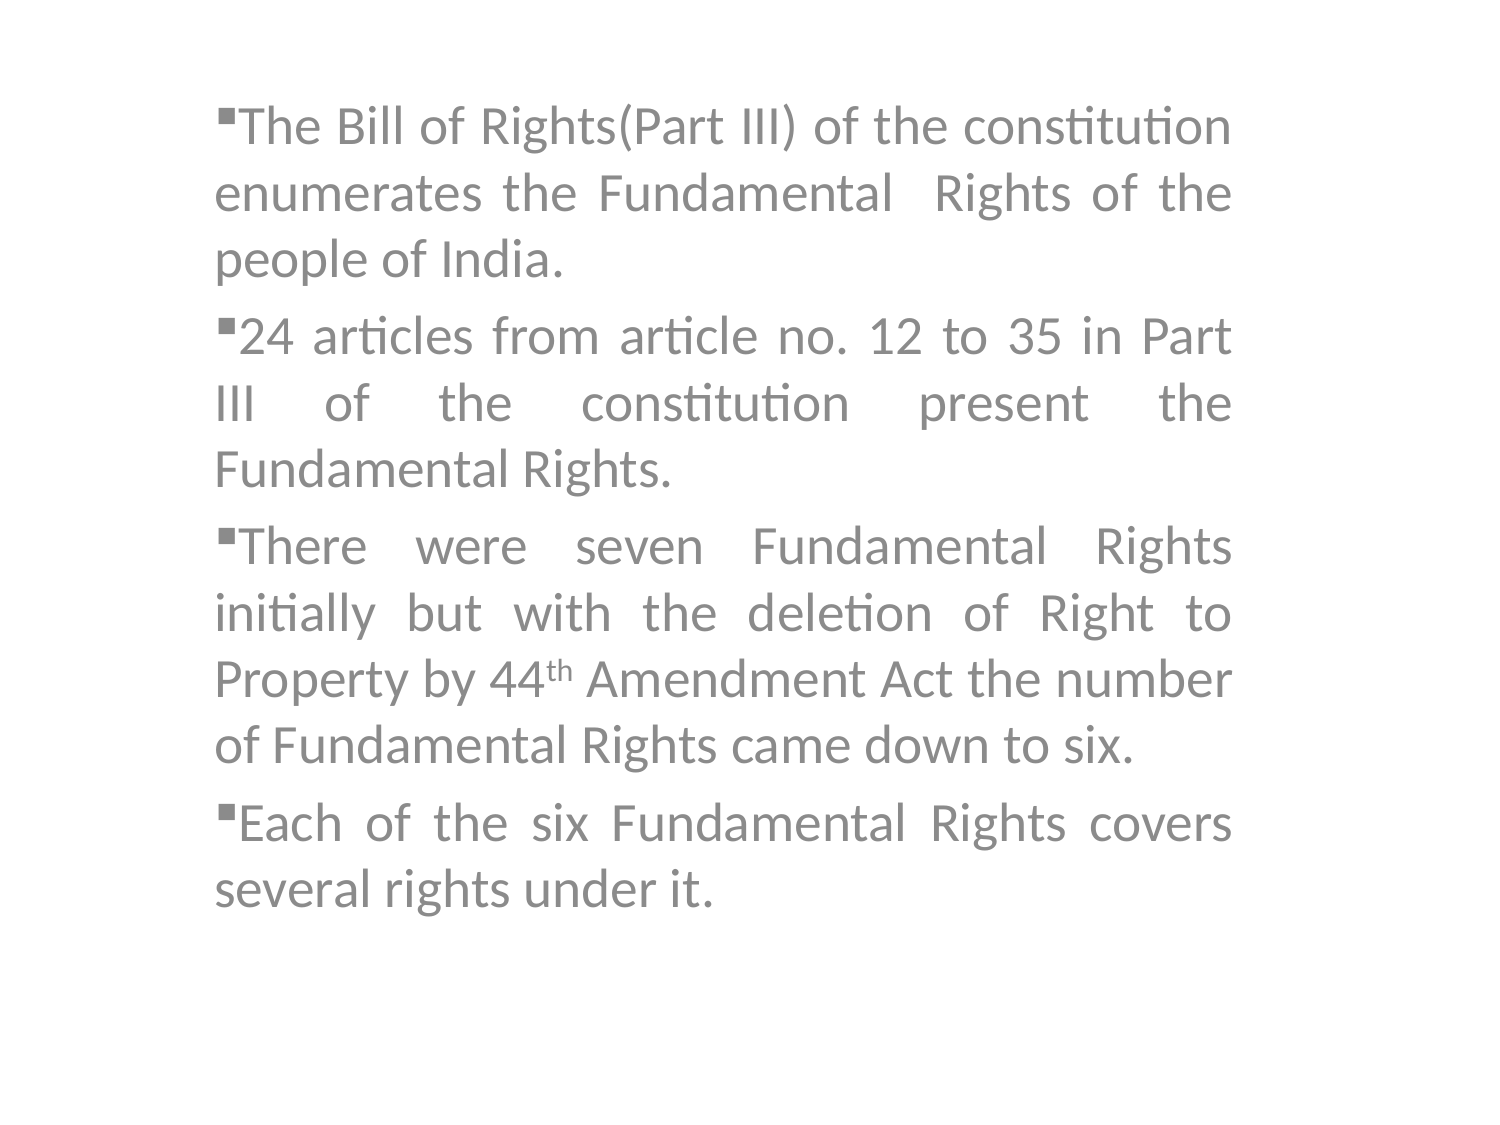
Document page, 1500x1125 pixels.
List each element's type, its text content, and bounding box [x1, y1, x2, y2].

subtitle The Bill of Rights(Part III) of the constitution enumerates the Fundamental Rights of the people of India. 24 articles from article no. 12 to 35 in Part III of the constitution present the Fundamental Rights. There were seven Fundamental Rights initially but with the deletion of Right to Property by 44th Amendment Act the number of Fundamental Rights came down to six. Each of the six Fundamental Rights covers several rights under it. [199, 82, 1250, 961]
